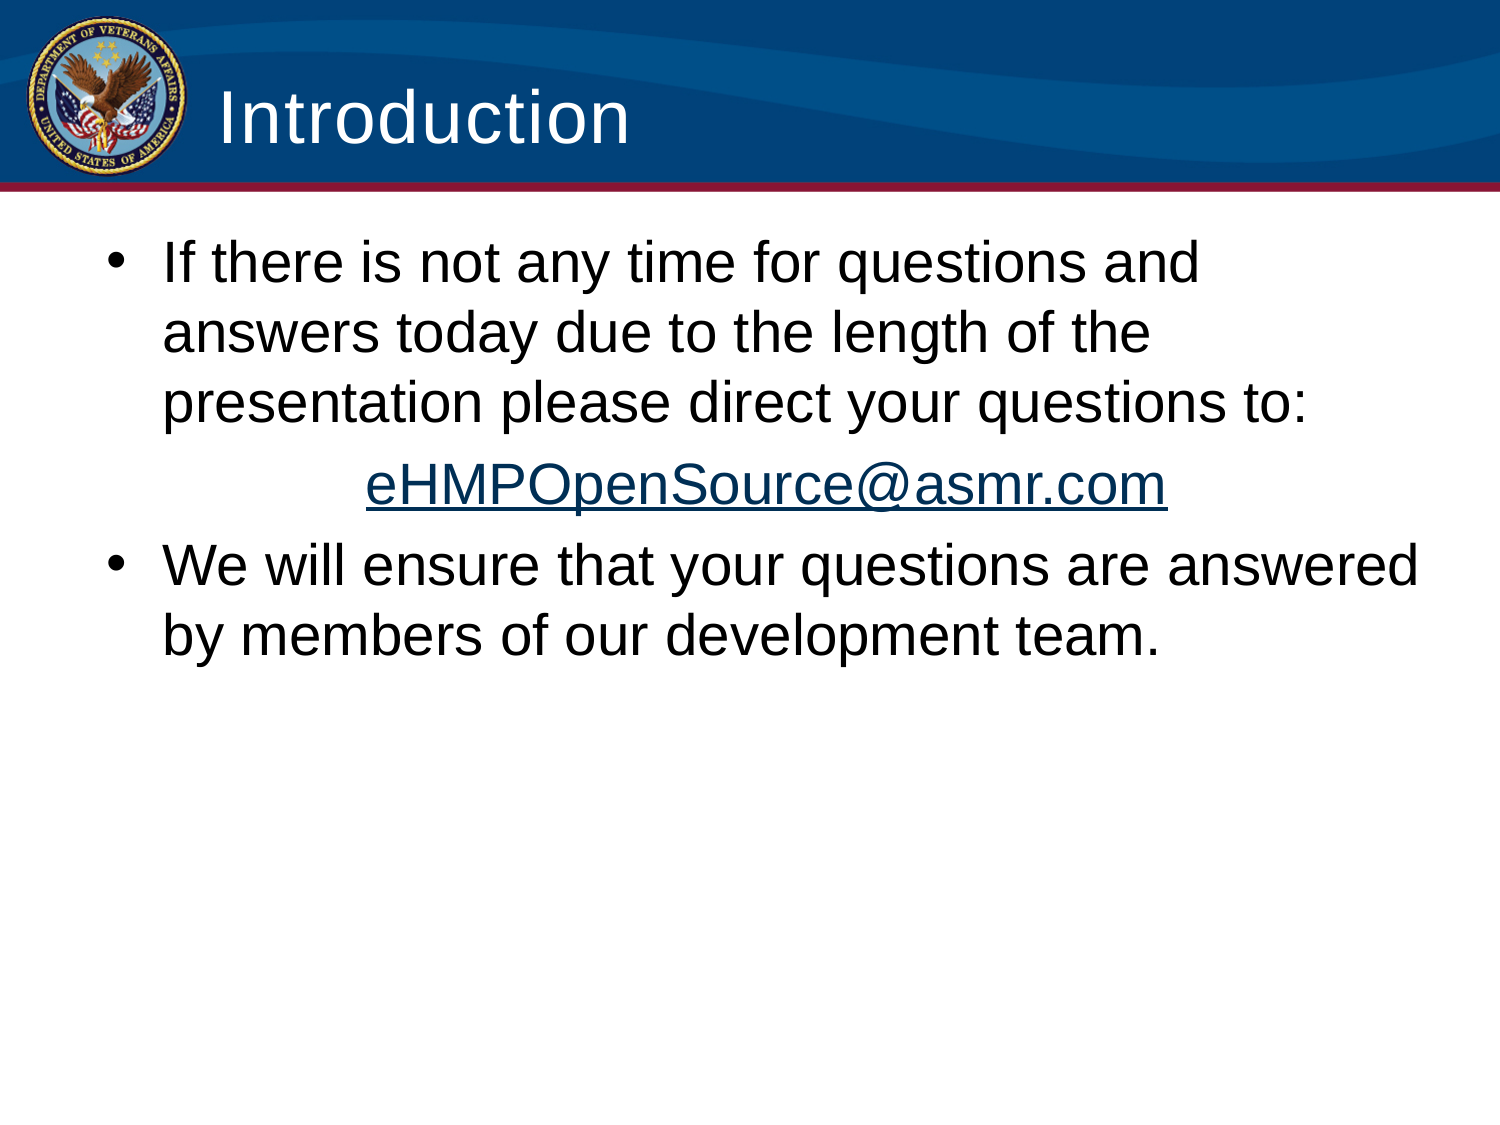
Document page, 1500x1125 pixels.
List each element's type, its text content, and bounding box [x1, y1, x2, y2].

picture [0, 0, 1500, 196]
title Introduction [202, 49, 1425, 177]
list If there is not any time for questions and answers today due to the length of the presentation please direct your questions to: eHMPOpenSource@asmr.com We will ensure that your questions are answered by members of our development team. [91, 216, 1442, 1018]
